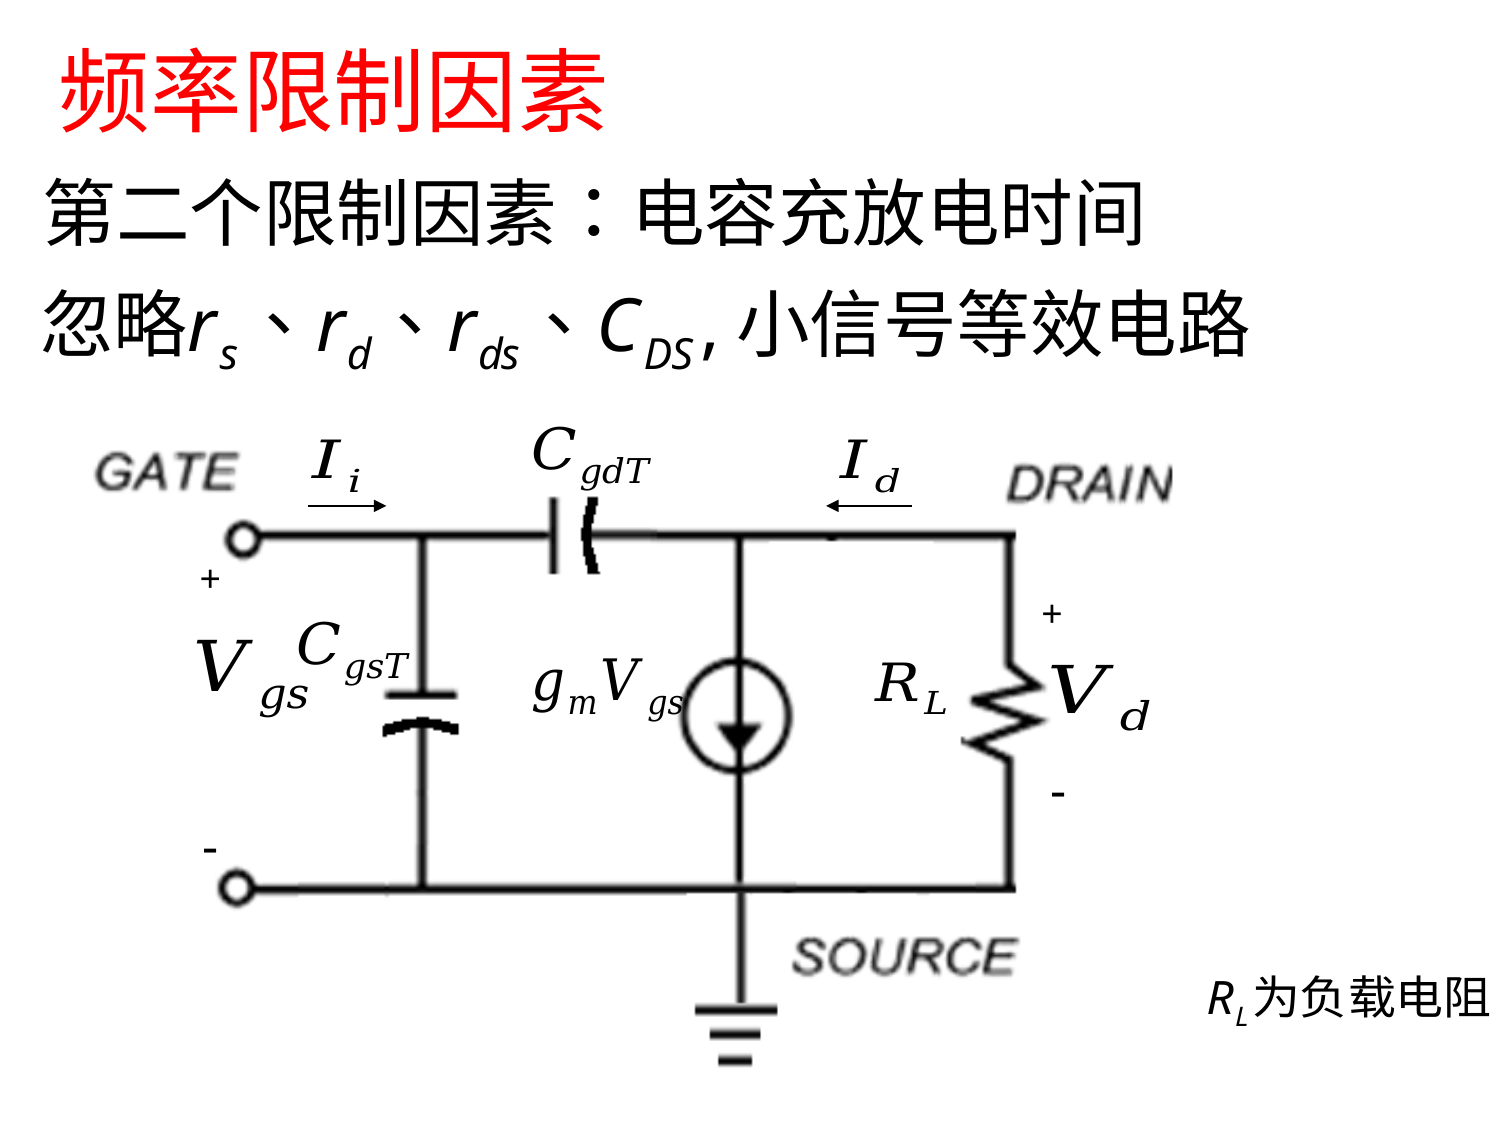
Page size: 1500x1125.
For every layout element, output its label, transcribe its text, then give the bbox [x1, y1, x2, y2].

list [33, 163, 1268, 386]
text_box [1200, 964, 1500, 1035]
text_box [74, 414, 1179, 1096]
title 频率限制因素 [22, 7, 646, 171]
